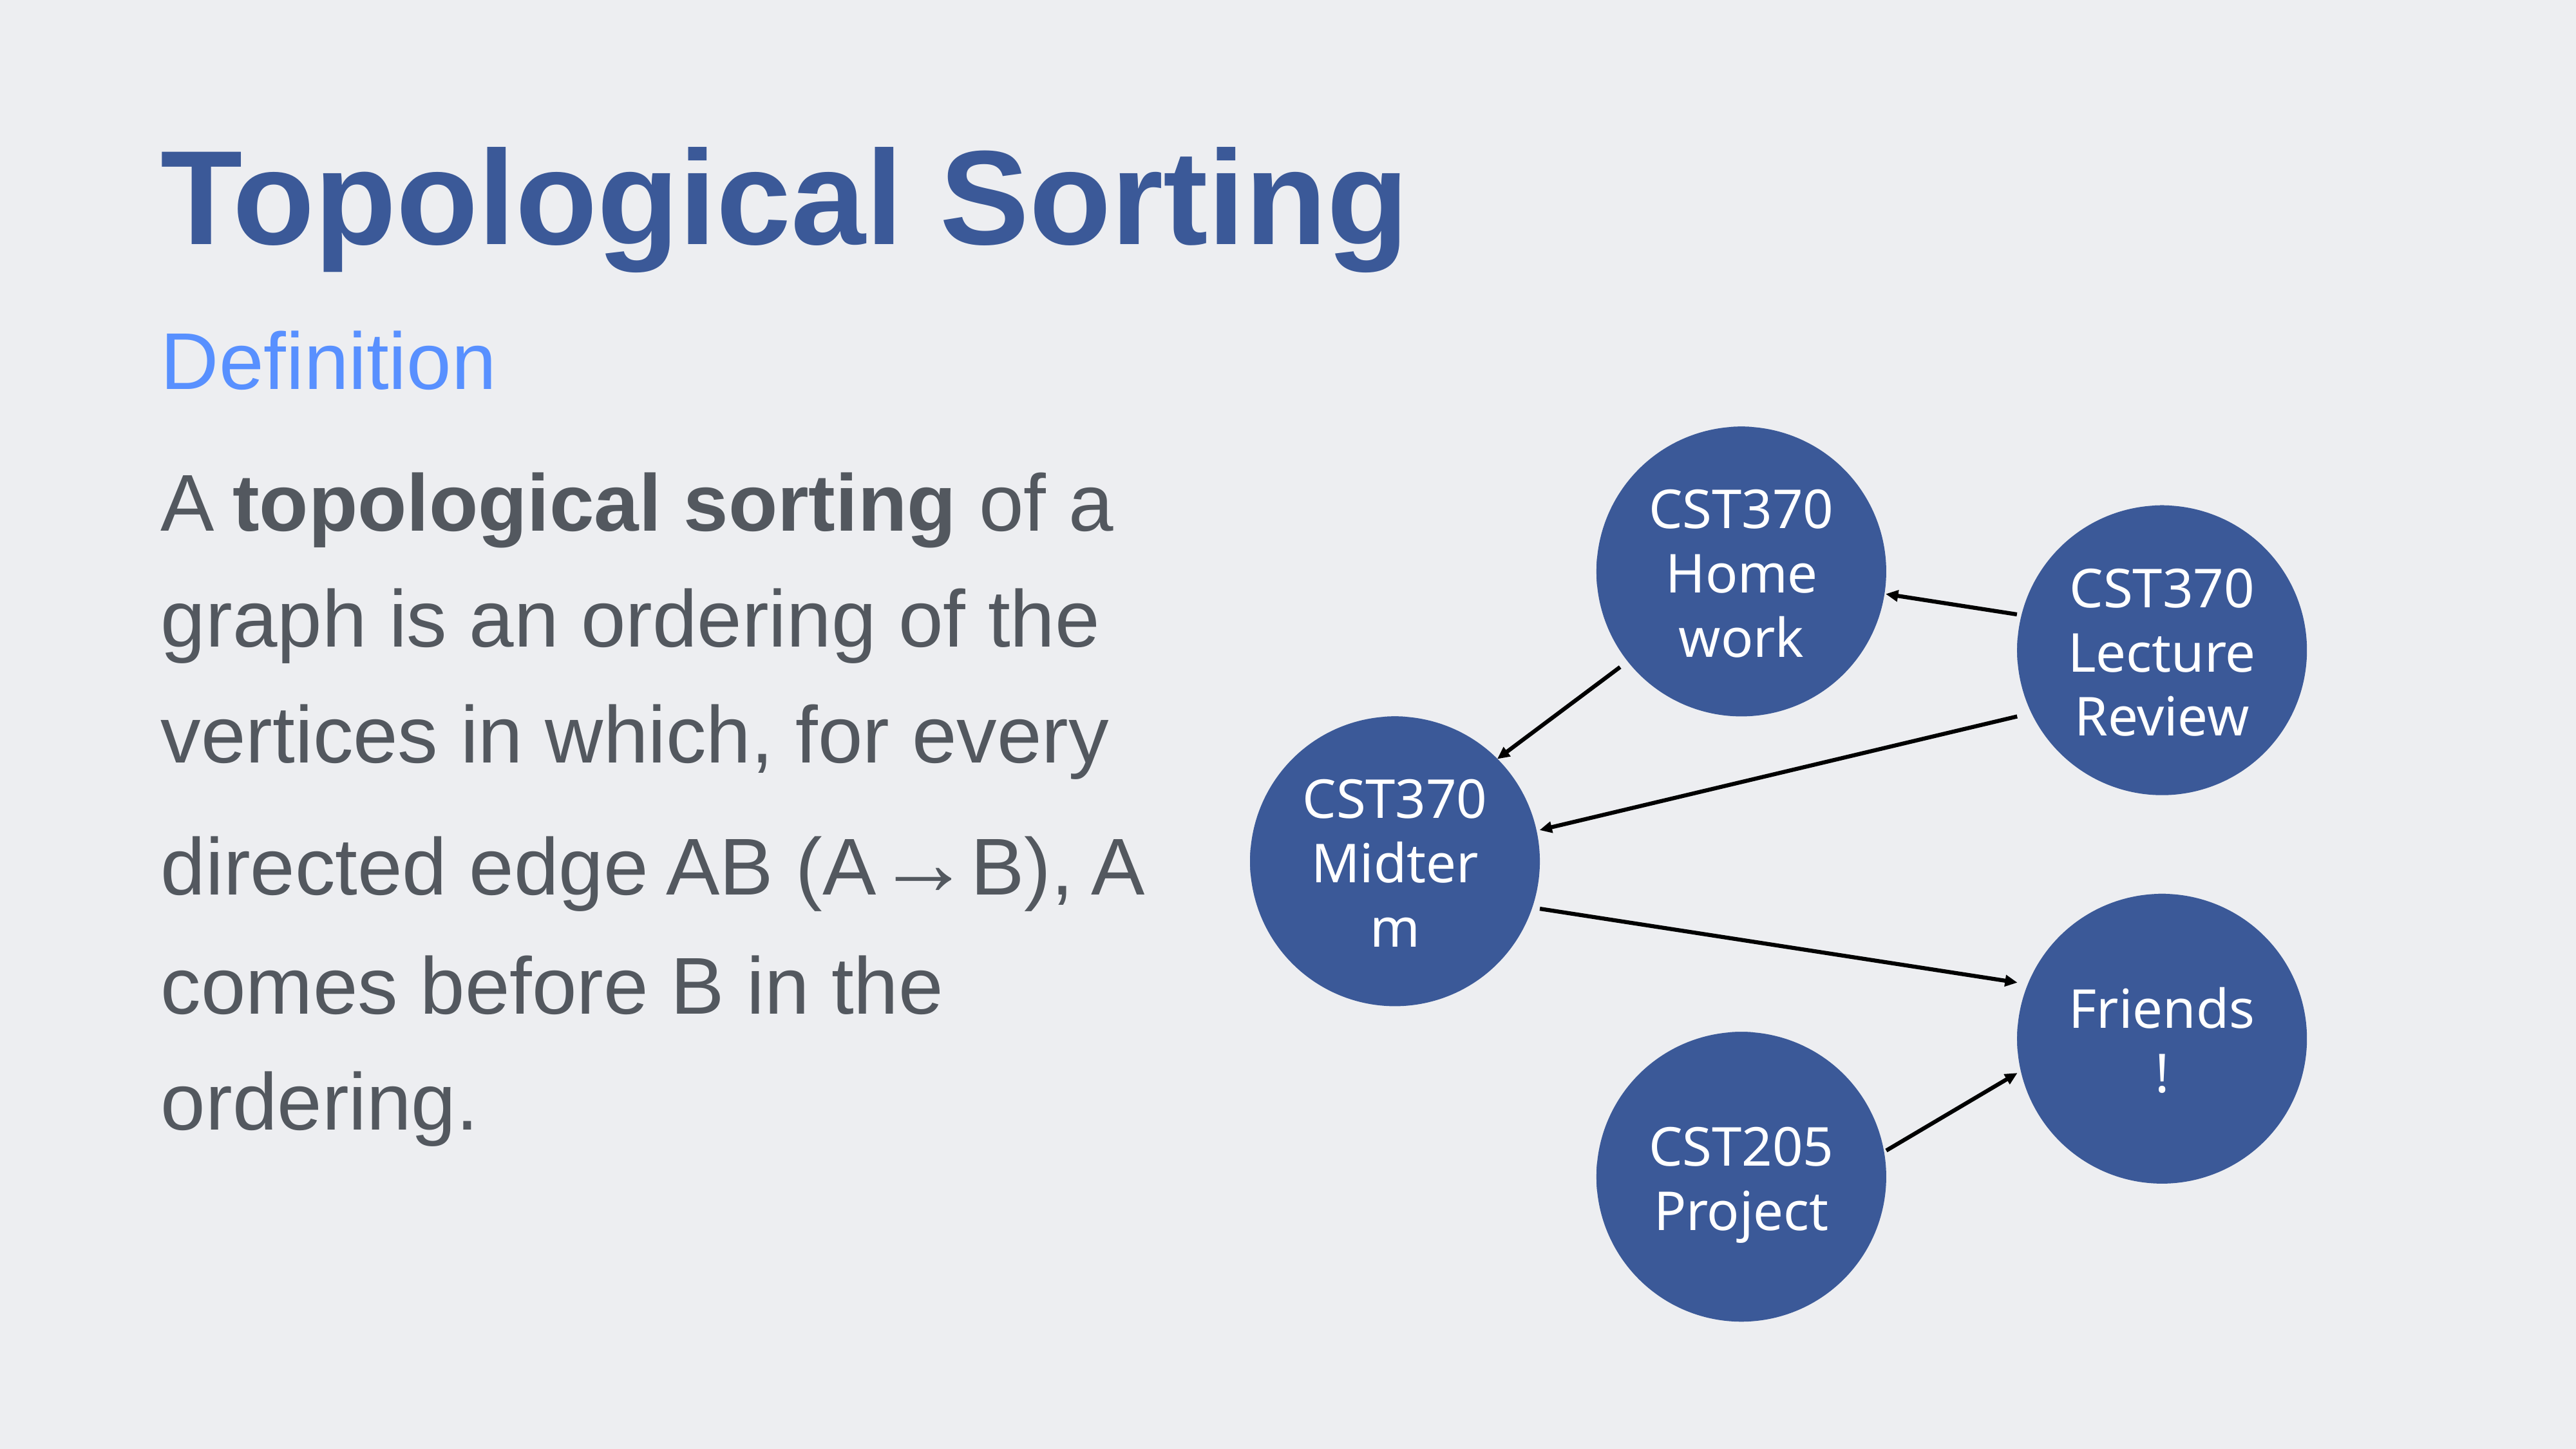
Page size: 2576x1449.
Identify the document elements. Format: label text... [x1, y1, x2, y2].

text_box Friends! [2017, 893, 2307, 1184]
text_box CST370 Midterm [1250, 716, 1540, 1007]
text_box CST370 Homework [1596, 426, 1886, 715]
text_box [1886, 1073, 2018, 1151]
list A topological sorting of a graph is an ordering of the vertices in which, for every directed edge AB (A→B), A comes before B in the ordering. [160, 431, 1232, 1410]
text_box CST205 Project [1596, 1032, 1886, 1322]
title Topological Sorting [160, 109, 2415, 305]
list Definition [160, 308, 2415, 427]
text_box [1497, 667, 1620, 759]
text_box CST370 Lecture Review [2017, 505, 2307, 795]
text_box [1886, 594, 2018, 615]
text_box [1539, 716, 2018, 830]
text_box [1539, 908, 2018, 983]
